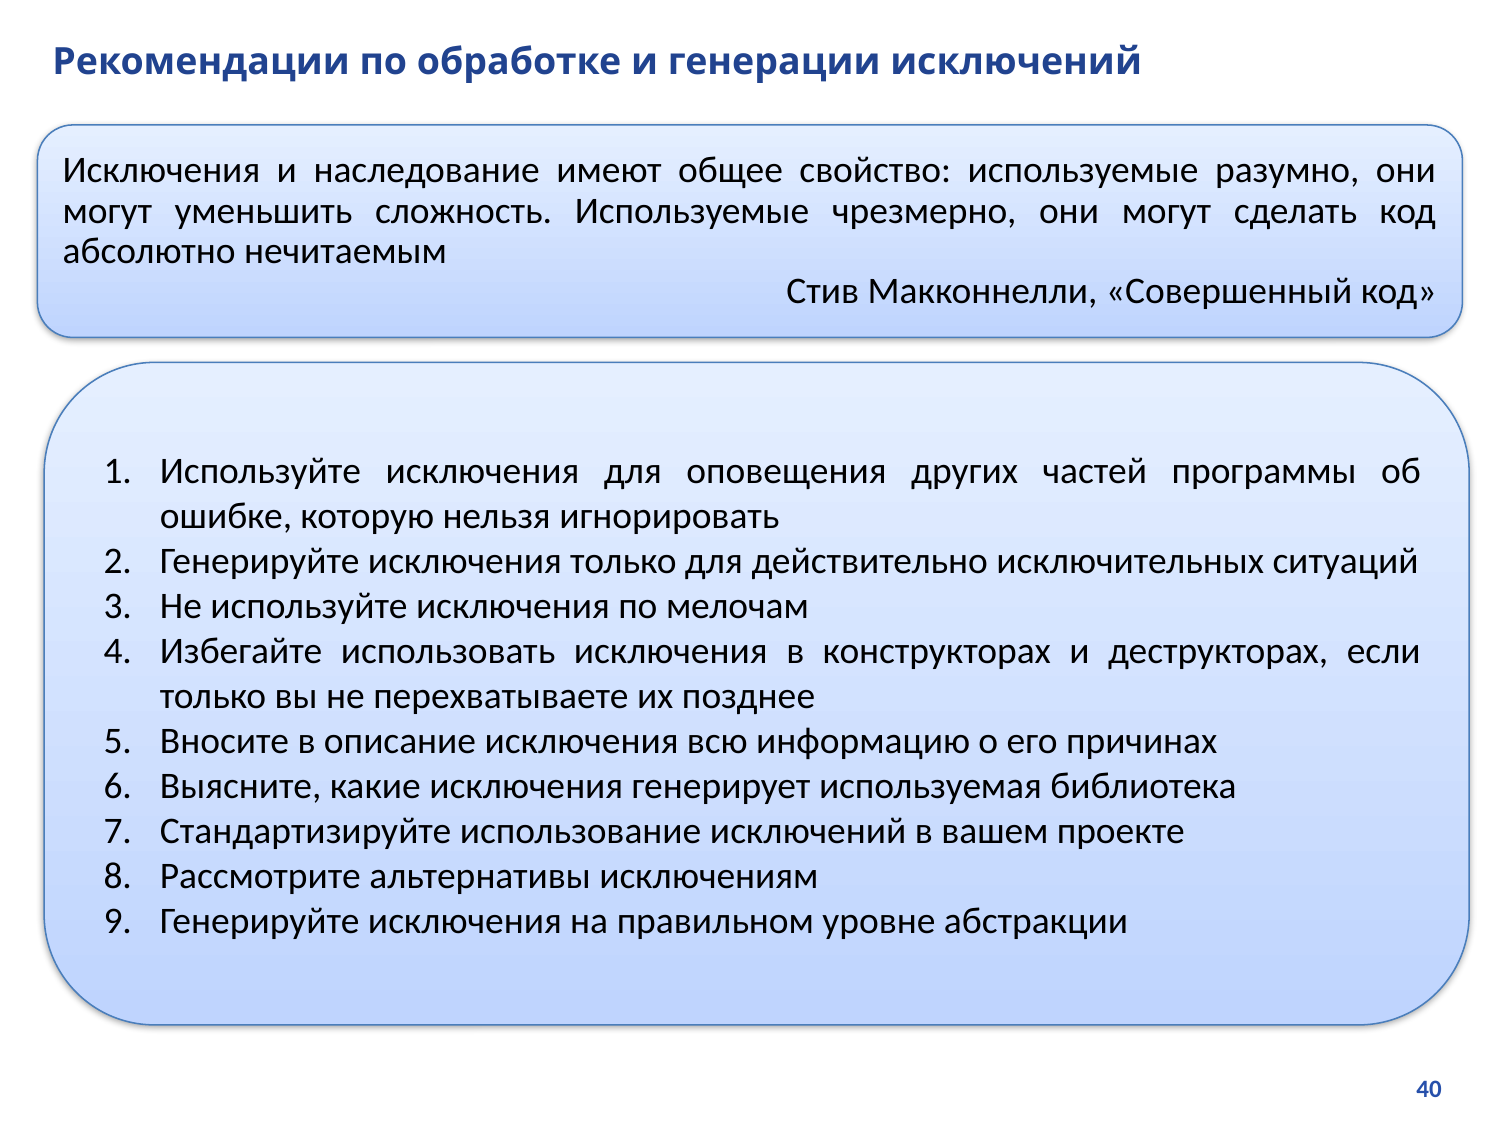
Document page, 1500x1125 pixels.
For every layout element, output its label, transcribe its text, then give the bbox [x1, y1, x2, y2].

text_box Исключения и наследование имеют общее свойство: используемые разумно, они могут уменьшить сложность. Используемые чрезмерно, они могут сделать код абсолютно нечитаемым Стив Макконнелли, «Совершенный код» [36, 124, 1464, 339]
title Рекомендации по обработке и генерации исключений [36, 29, 1463, 90]
text_box Используйте исключения для оповещения других частей программы об ошибке, которую нельзя игнорировать Генерируйте исключения только для действительно исключительных ситуаций Не используйте исключения по мелочам Избегайте использовать исключения в конструкторах и деструкторах, если только вы не перехватываете их позднее Вносите в описание исключения всю информацию о его причинах Выясните, какие исключения генерирует используемая библиотека Стандартизируйте использование исключений в вашем проекте Рассмотрите альтернативы исключениям Генерируйте исключения на правильном уровне абстракции [43, 361, 1470, 1026]
